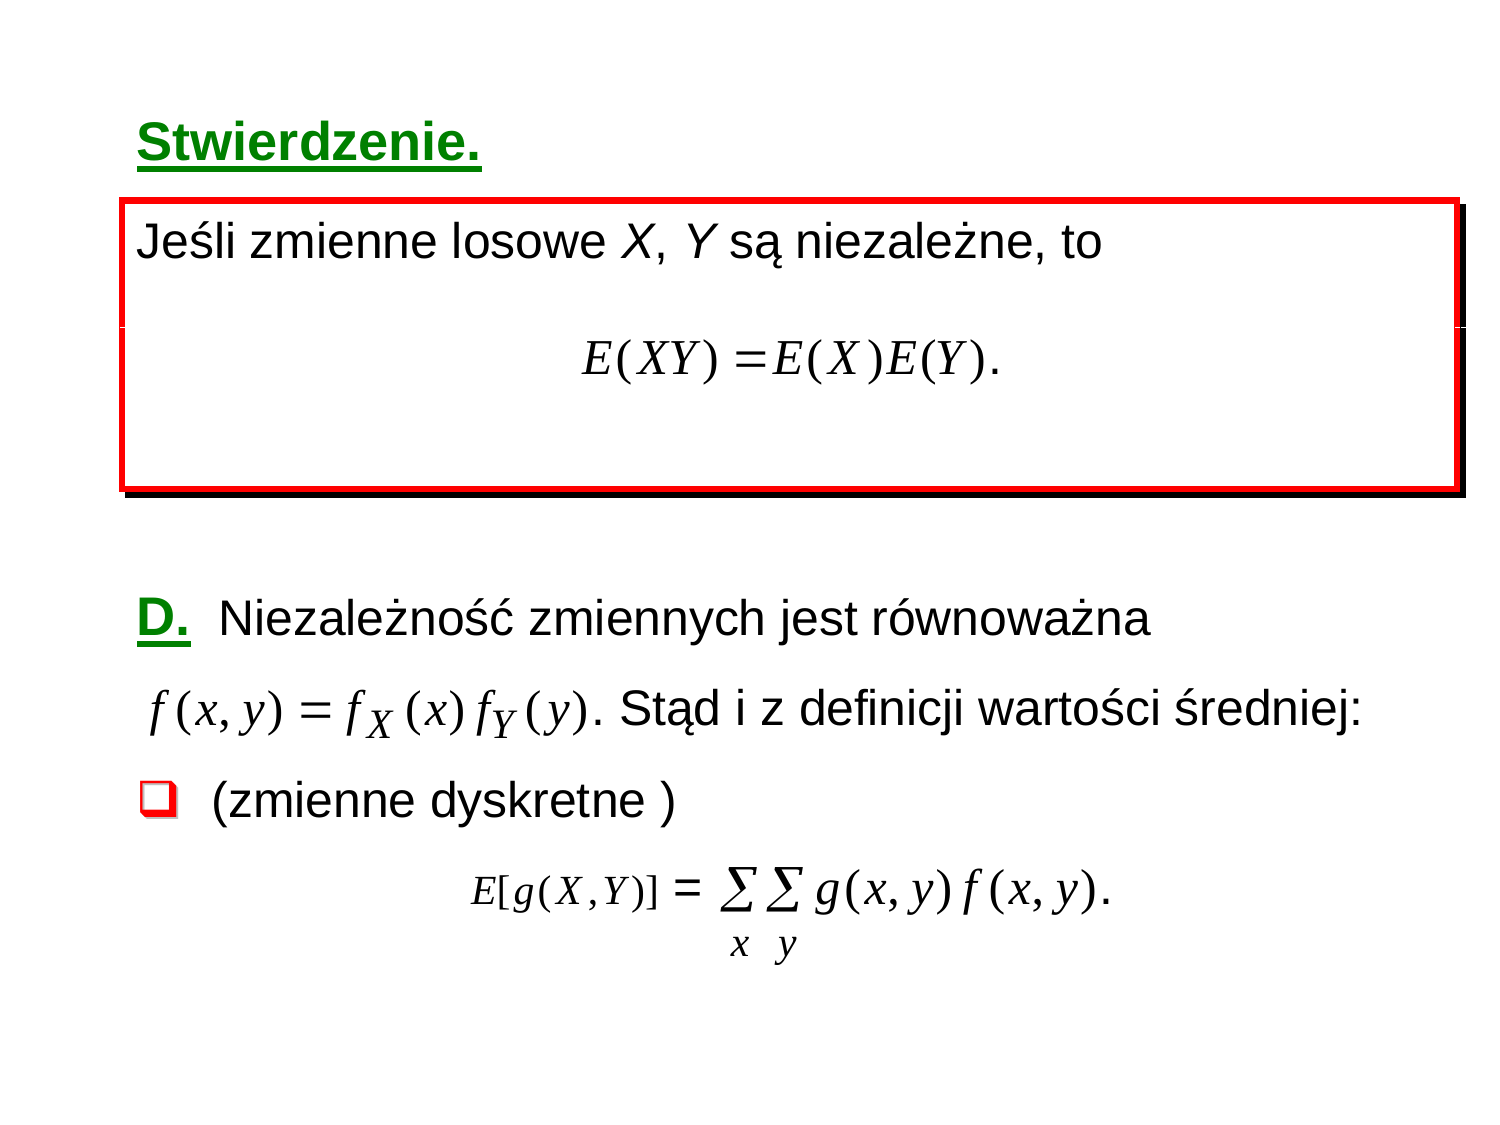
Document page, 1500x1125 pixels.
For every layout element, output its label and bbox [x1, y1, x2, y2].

text_box [112, 109, 1467, 1081]
